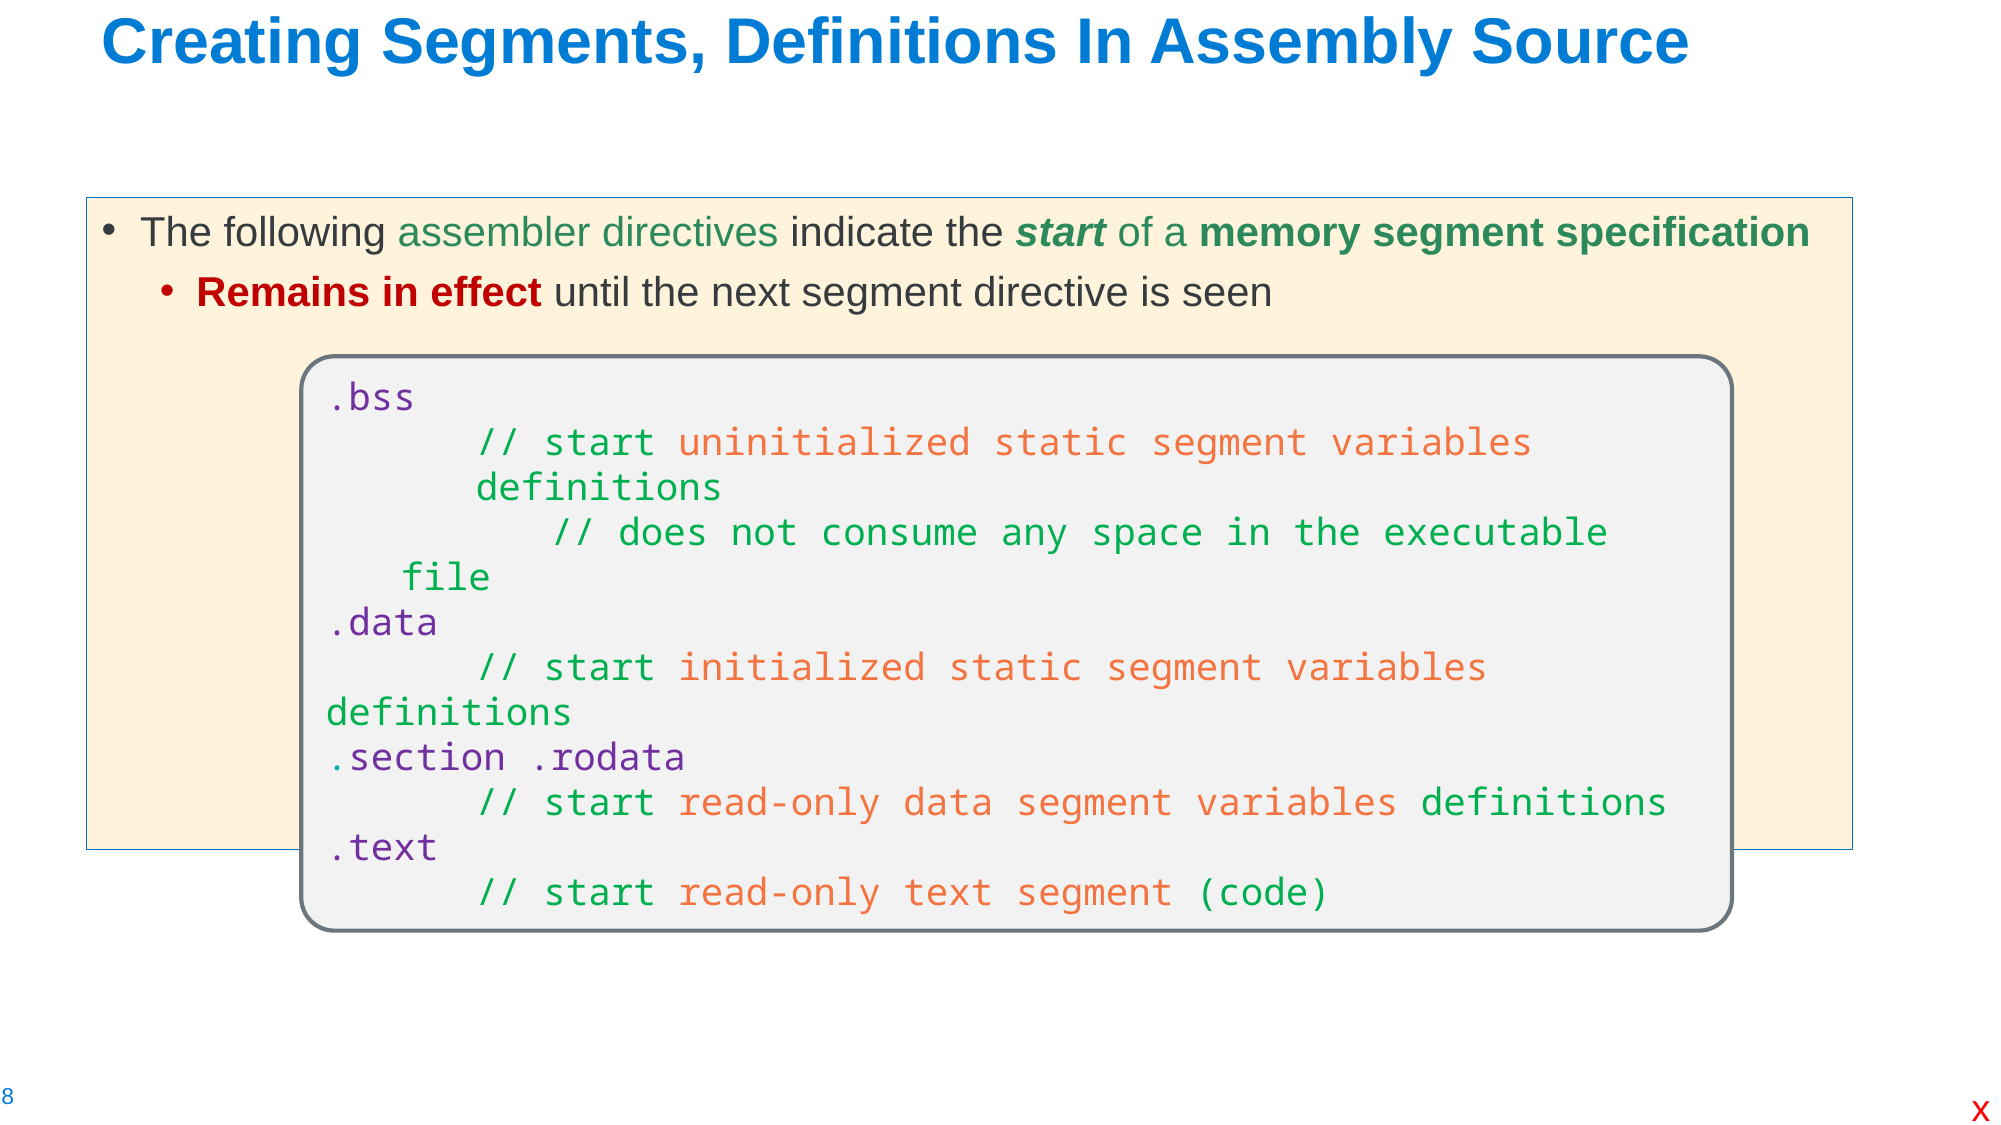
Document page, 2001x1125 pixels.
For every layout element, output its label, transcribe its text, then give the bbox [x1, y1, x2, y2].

text_box x [1956, 1076, 2000, 1125]
text_box .bss // start uninitialized static segment variables definitions // does not consume any space in the executable file .data // start initialized static segment variables definitions .section .rodata // start read-only data segment variables definitions .text // start read-only text segment (code) [301, 356, 1733, 931]
list The following assembler directives indicate the start of a memory segment specification Remains in effect until the next segment directive is seen [86, 197, 1853, 850]
title Creating Segments, Definitions In Assembly Source [86, 13, 1941, 84]
